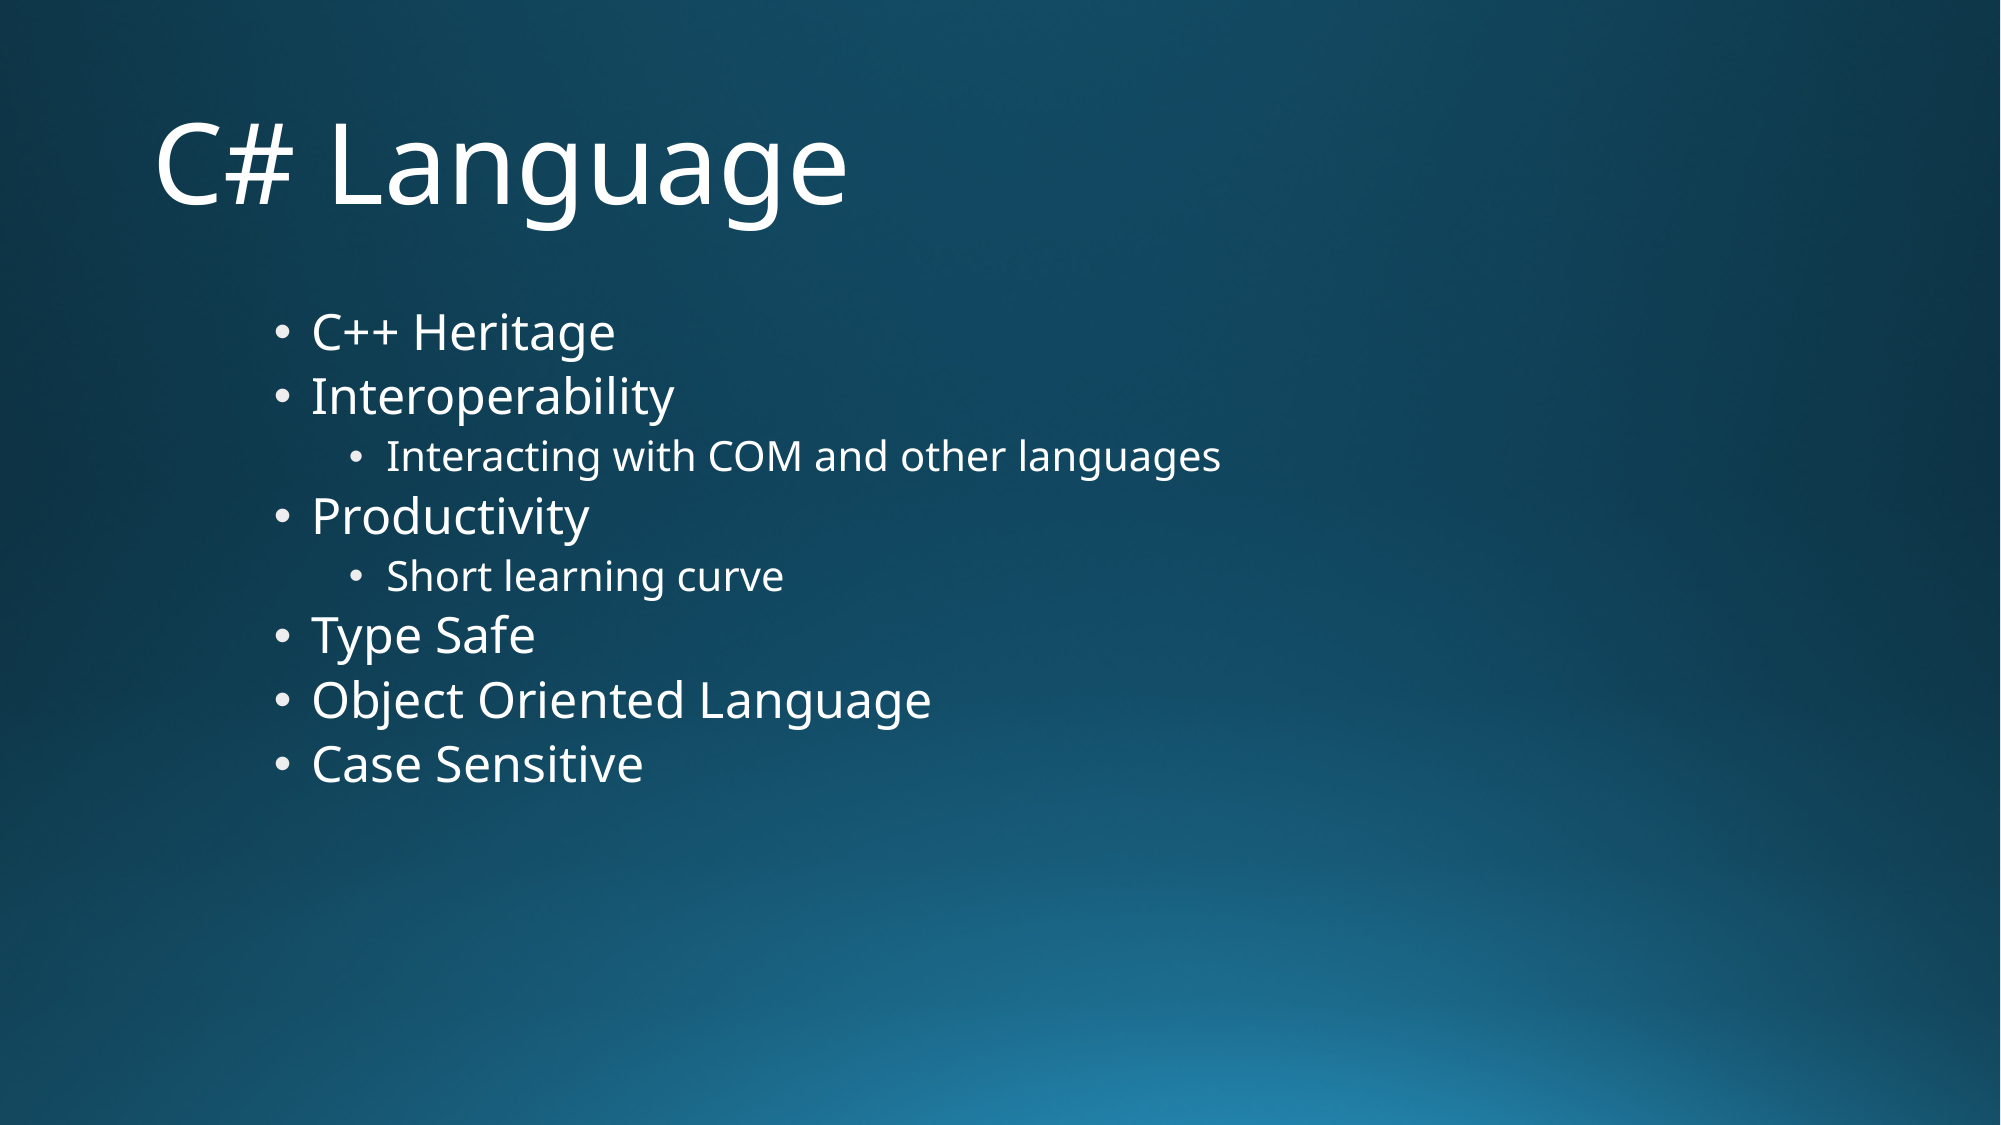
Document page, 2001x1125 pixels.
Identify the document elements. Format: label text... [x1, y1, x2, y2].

title C# Language [137, 59, 1863, 278]
list C++ Heritage Interoperability Interacting with COM and other languages Productivity Short learning curve Type Safe Object Oriented Language Case Sensitive [183, 299, 1863, 1014]
picture [0, 0, 2001, 1125]
